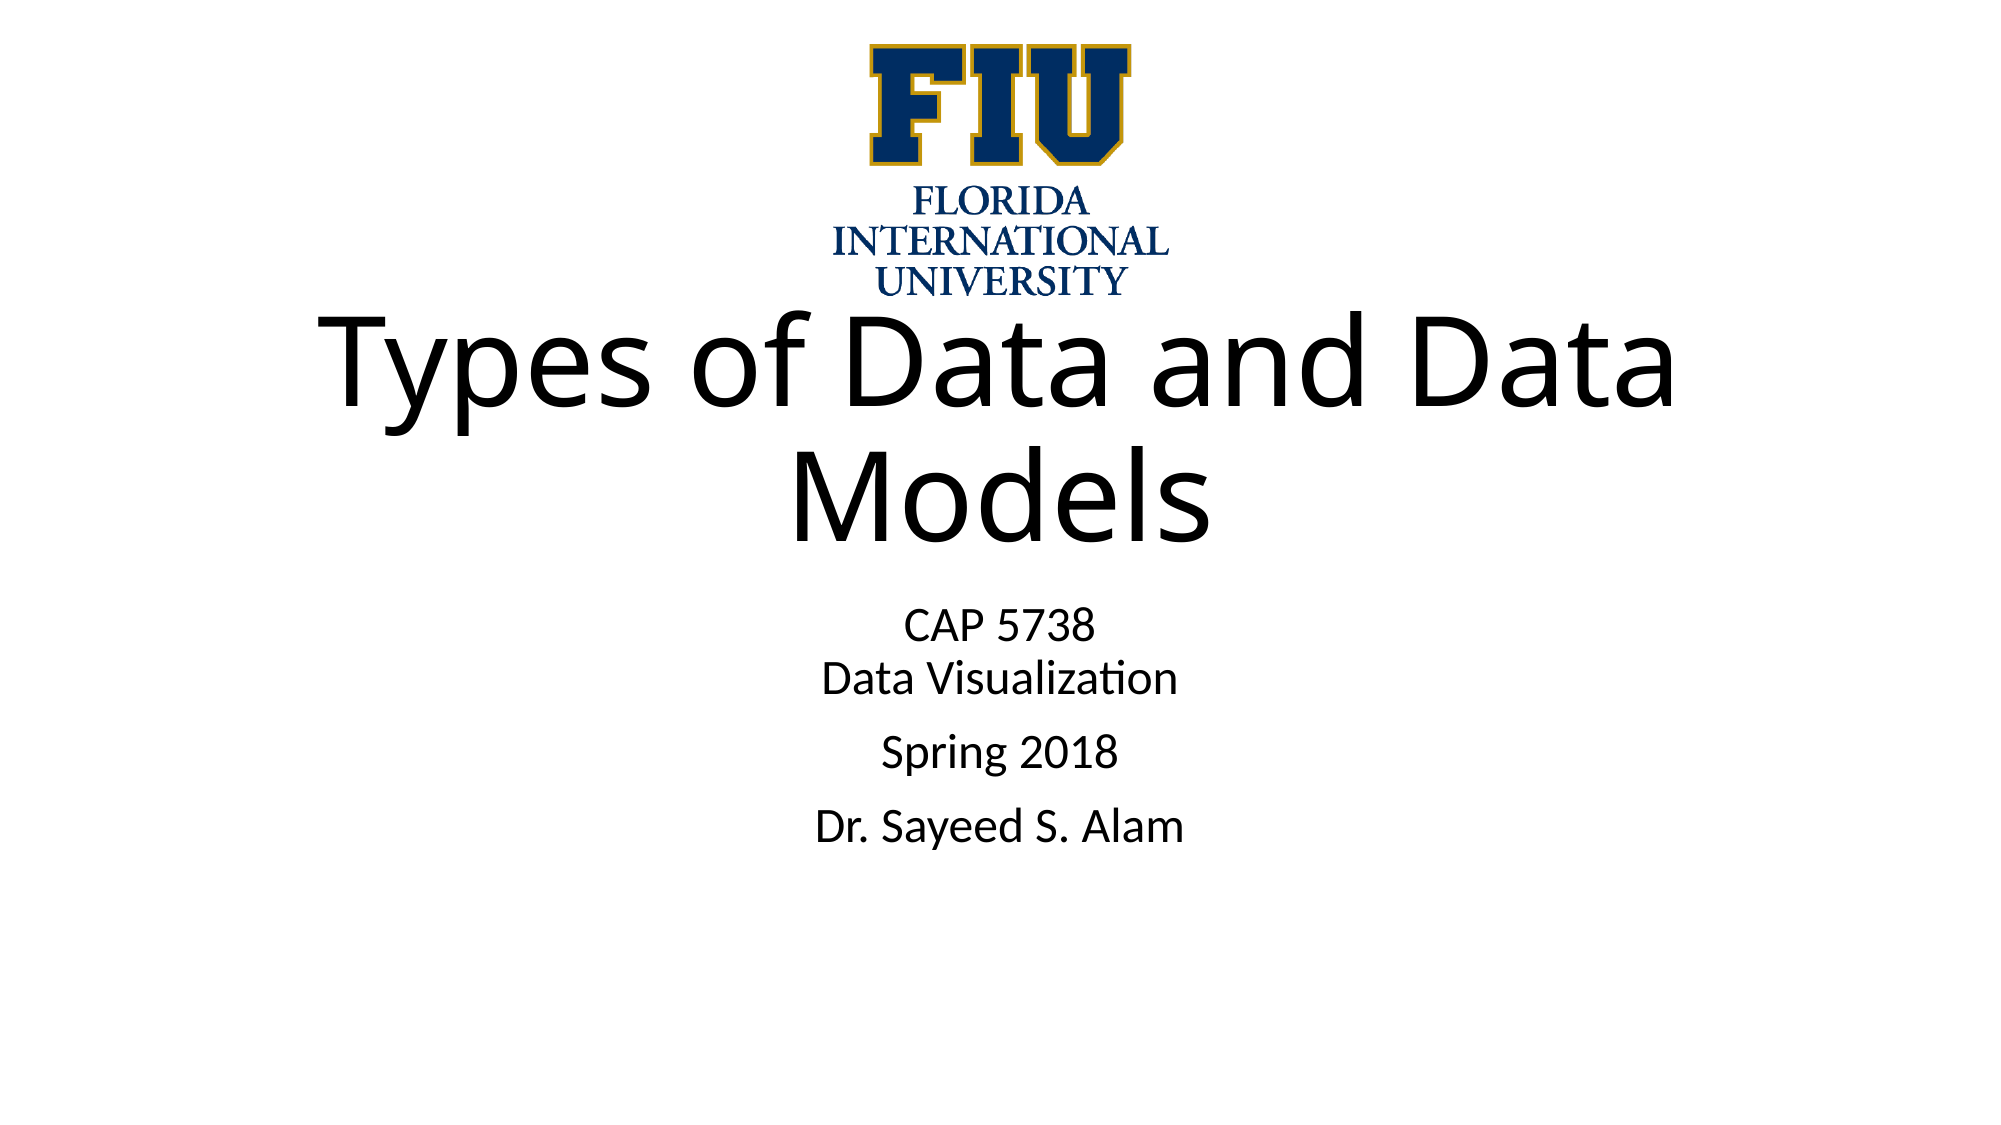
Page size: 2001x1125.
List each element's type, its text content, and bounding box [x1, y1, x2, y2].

subtitle CAP 5738 Data Visualization Spring 2018 Dr. Sayeed S. Alam [249, 590, 1750, 863]
title Types of Data and Data Models [249, 184, 1750, 576]
picture [823, 44, 1177, 309]
